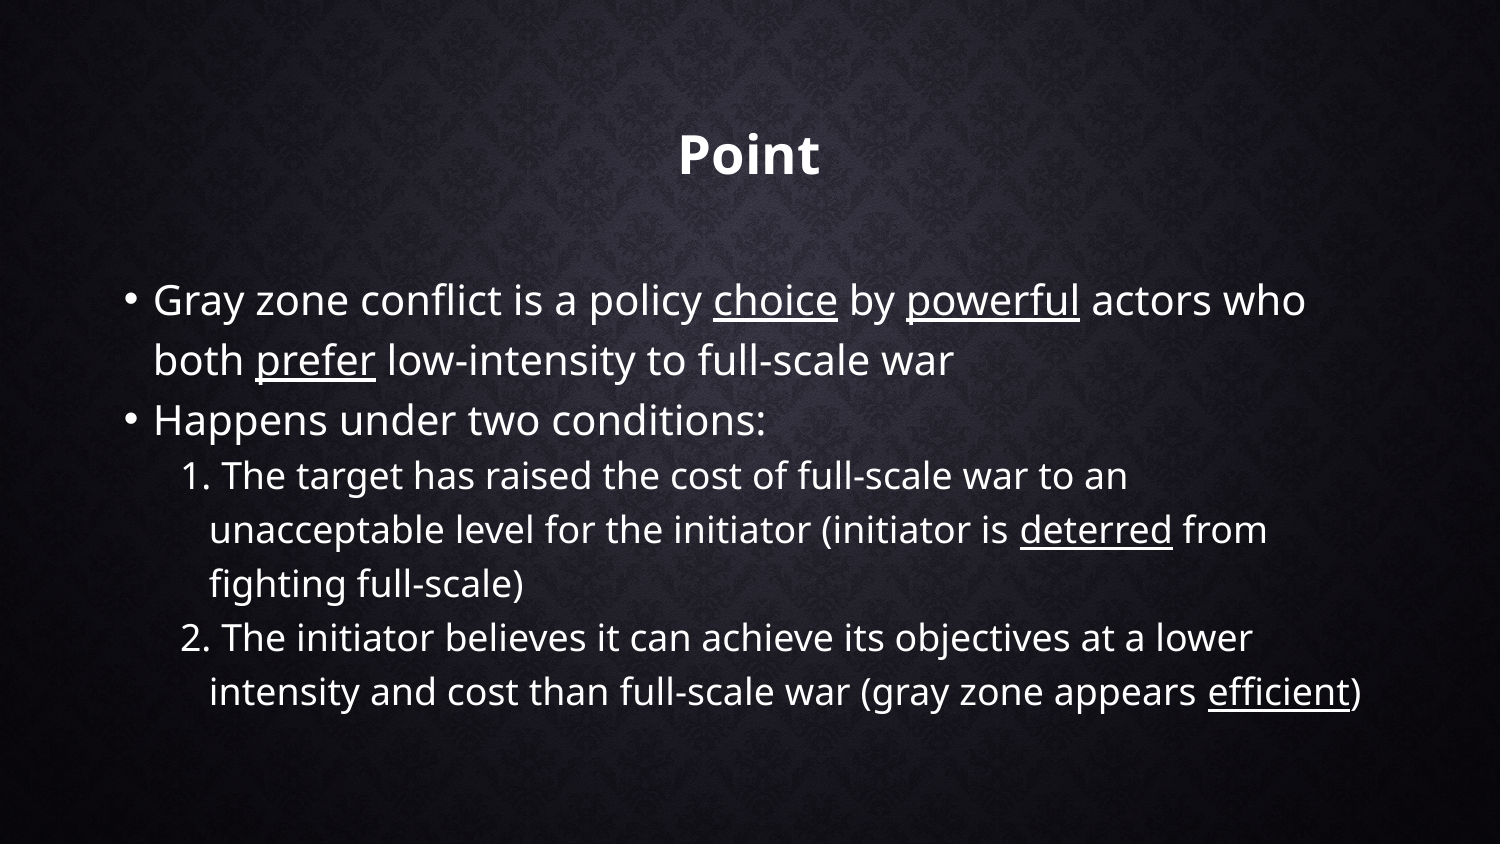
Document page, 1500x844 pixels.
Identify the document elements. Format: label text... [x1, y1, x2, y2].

picture [0, 0, 1500, 844]
list Gray zone conflict is a policy choice by powerful actors who both prefer low-intensity to full-scale war Happens under two conditions: The target has raised the cost of full-scale war to an unacceptable level for the initiator (initiator is deterred from fighting full-scale) The initiator believes it can achieve its objectives at a lower intensity and cost than full-scale war (gray zone appears efficient) [112, 257, 1387, 713]
title Point [112, 75, 1387, 239]
